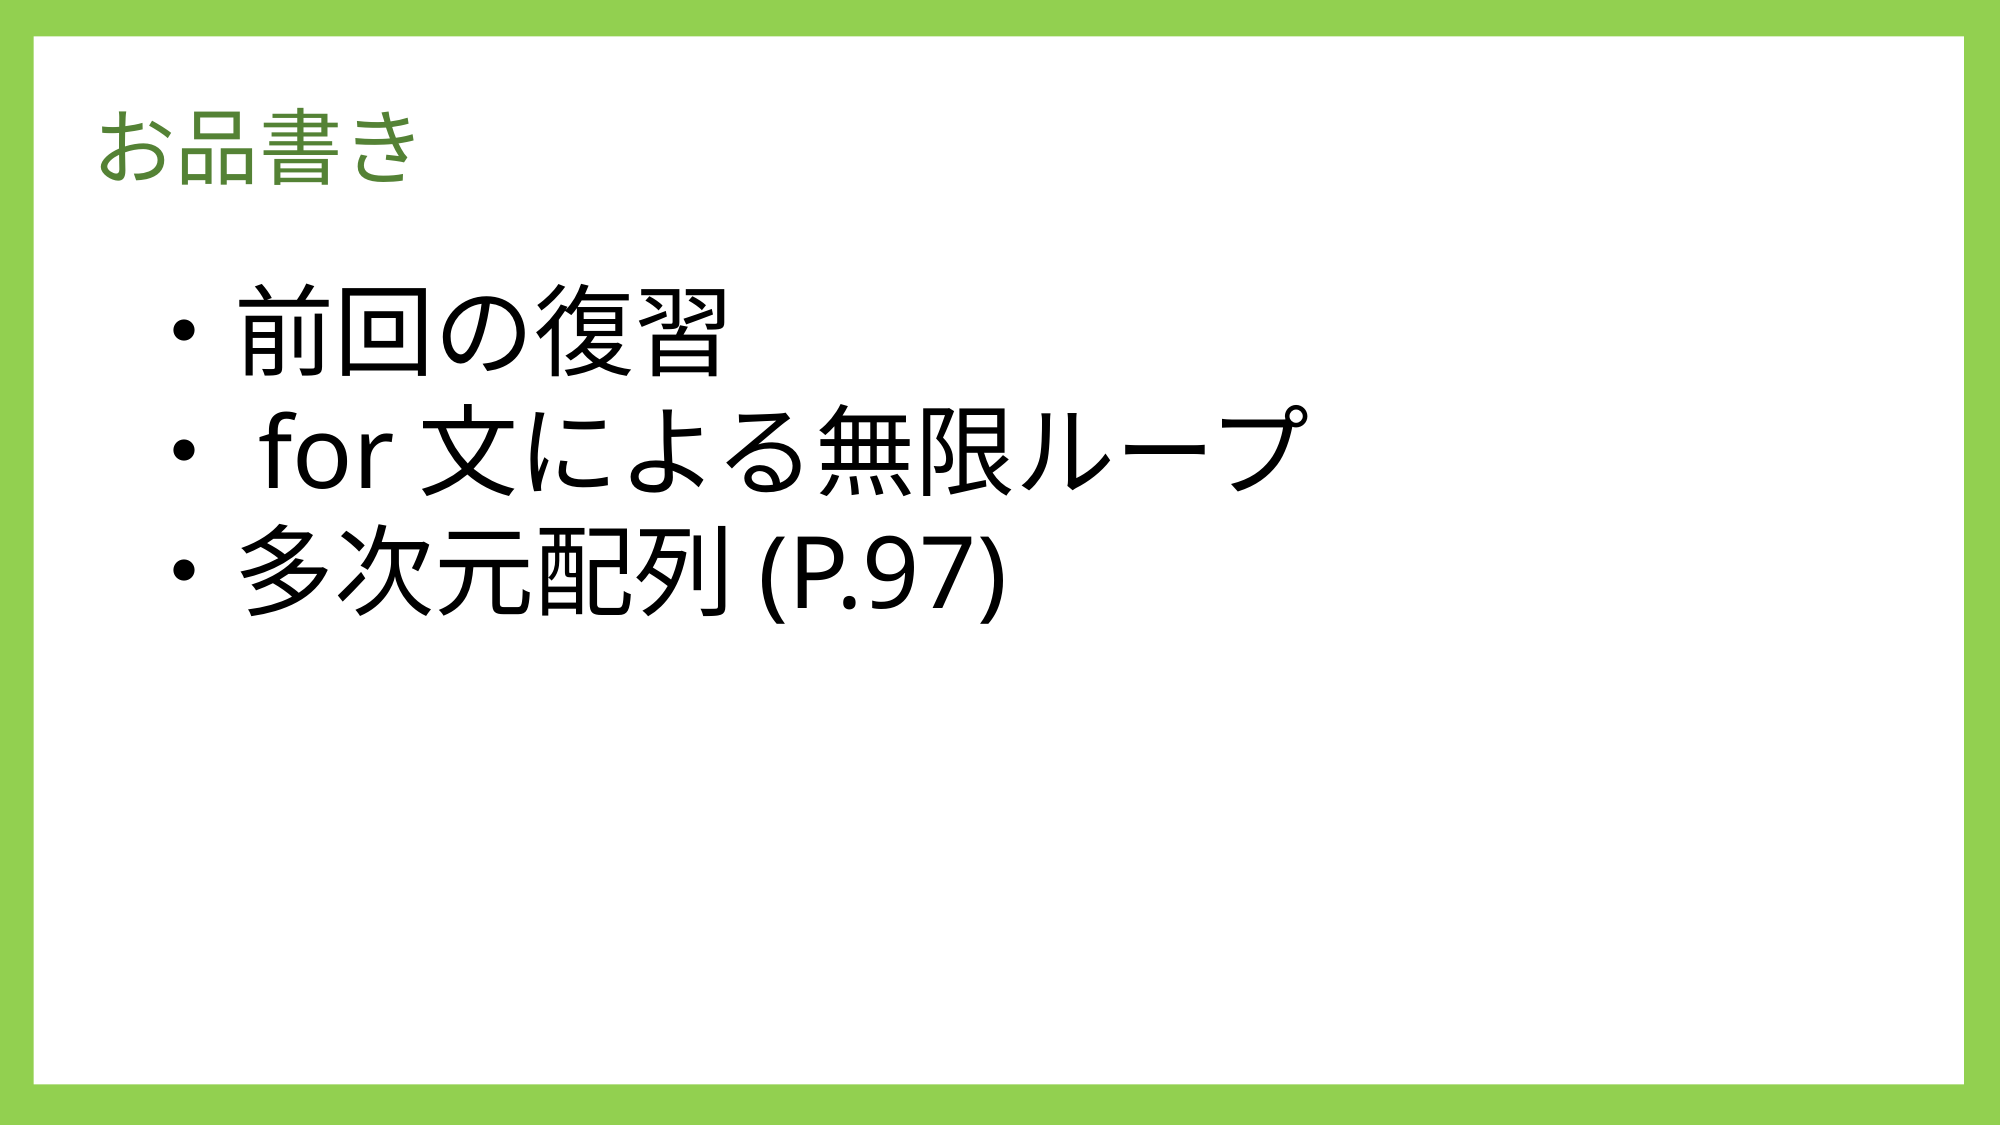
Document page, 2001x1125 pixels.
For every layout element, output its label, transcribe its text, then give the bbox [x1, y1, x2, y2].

text_box お品書き [78, 87, 441, 203]
text_box ・前回の復習 ・for文による無限ループ ・多次元配列(P.97) [119, 261, 1998, 637]
